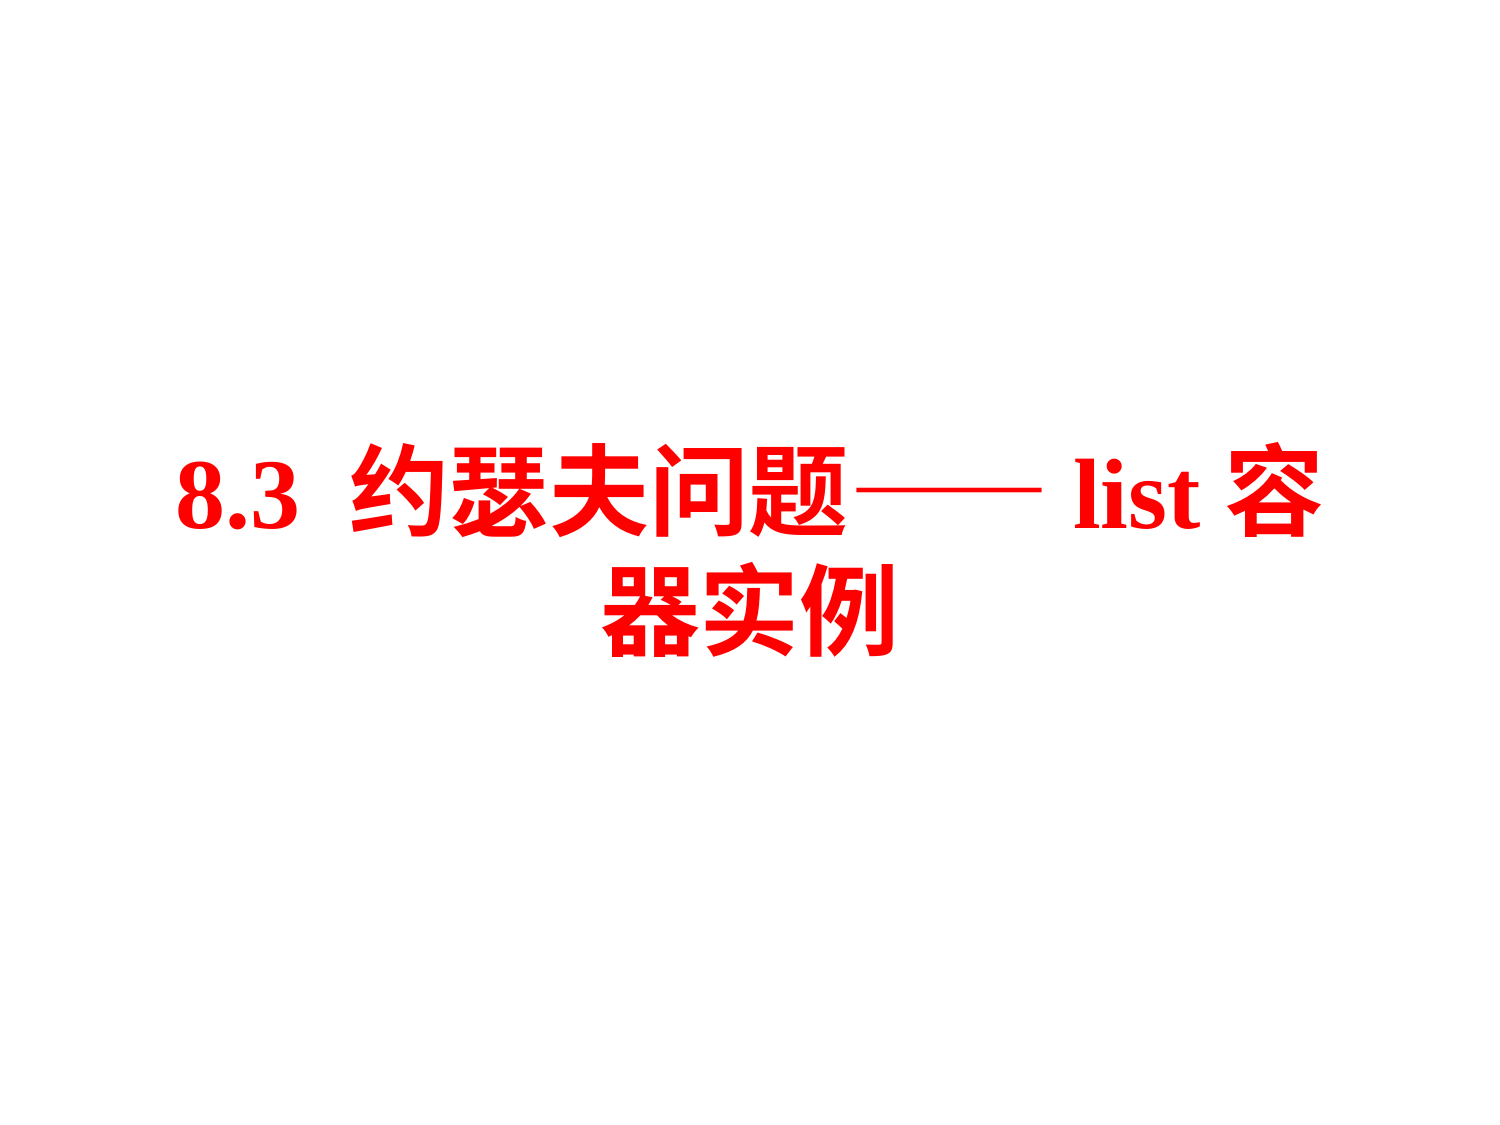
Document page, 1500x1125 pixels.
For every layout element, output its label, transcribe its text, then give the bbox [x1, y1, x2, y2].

title 8.3 约瑟夫问题——list容器实例 [112, 427, 1388, 670]
